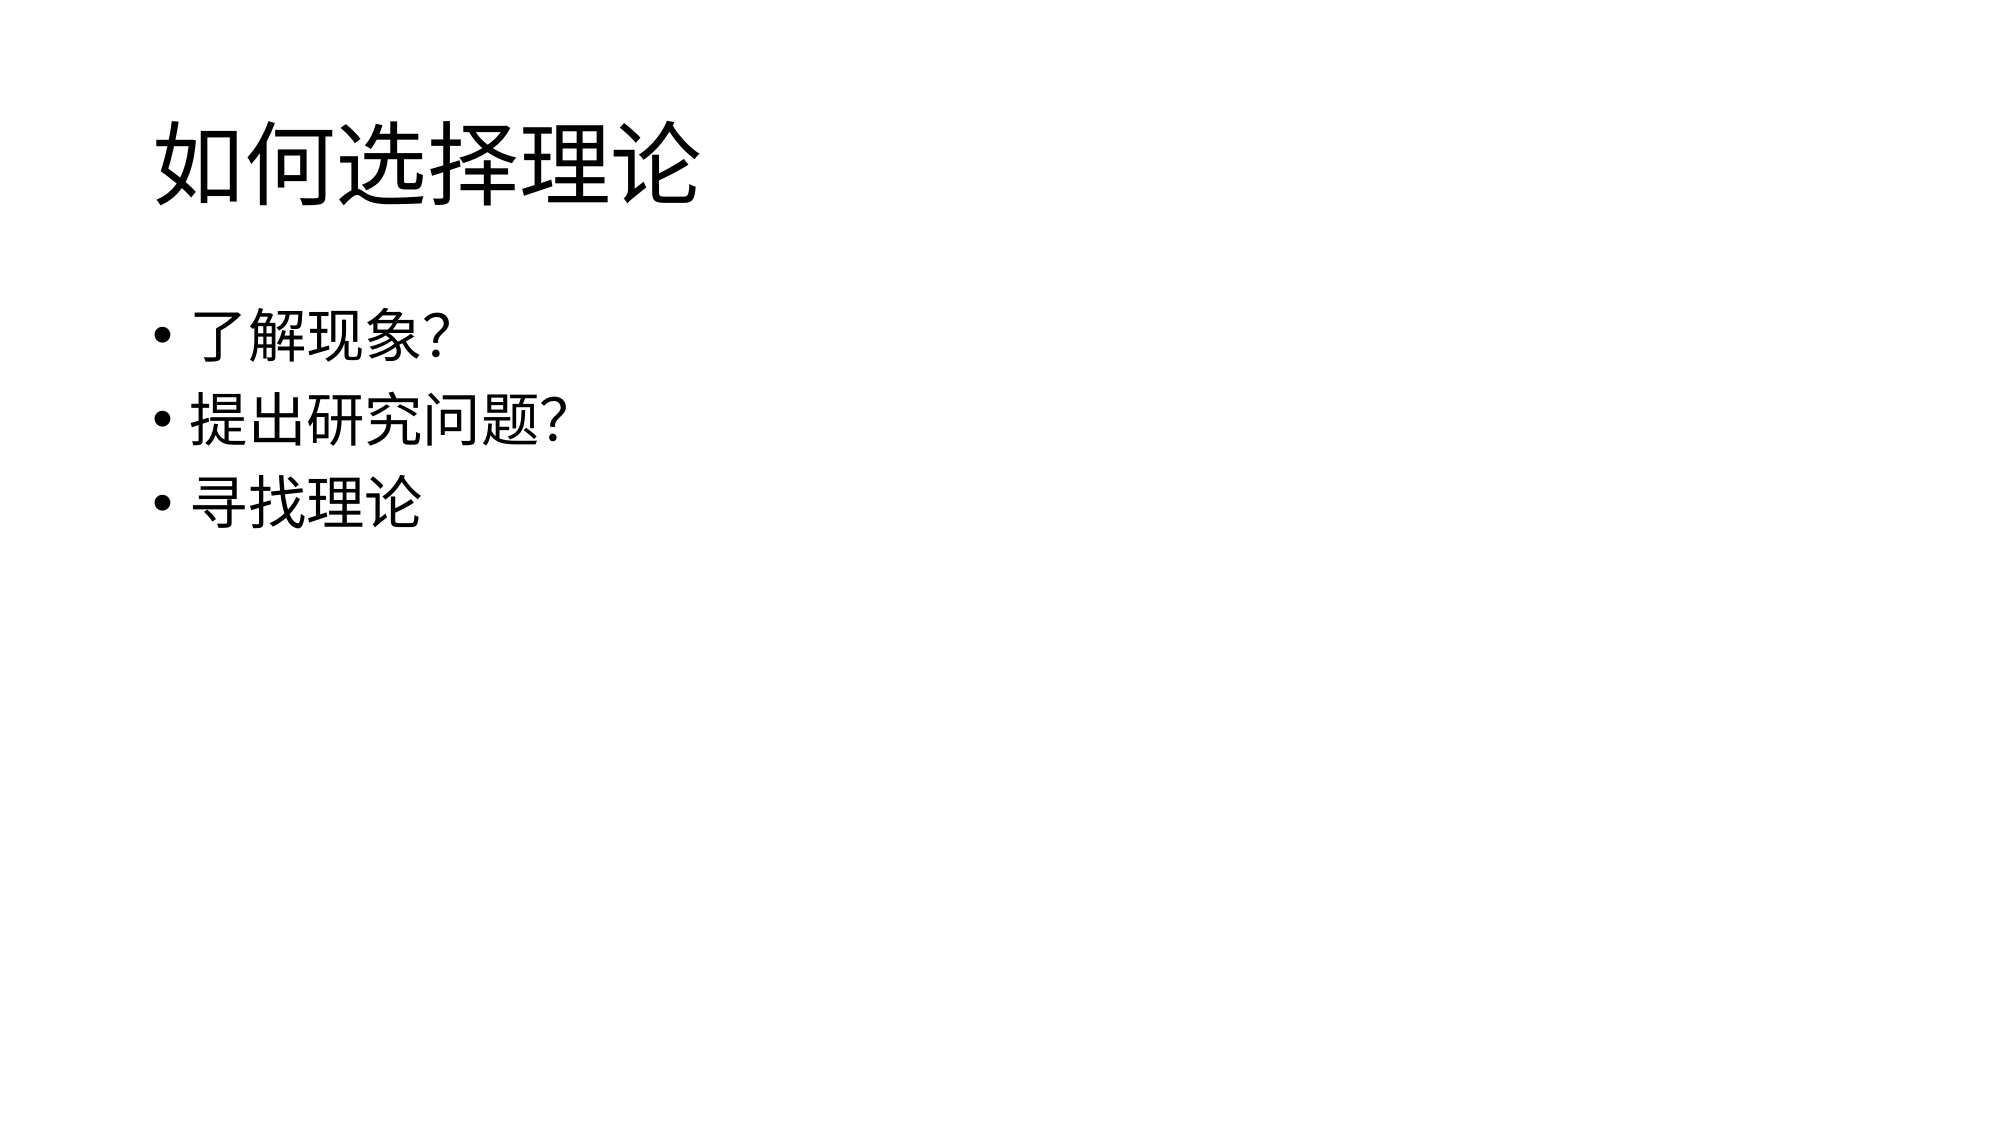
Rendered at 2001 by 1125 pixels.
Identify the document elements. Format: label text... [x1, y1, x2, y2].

list 了解现象？ 提出研究问题？ 寻找理论 [137, 299, 1863, 1014]
title 如何选择理论 [137, 59, 1863, 278]
